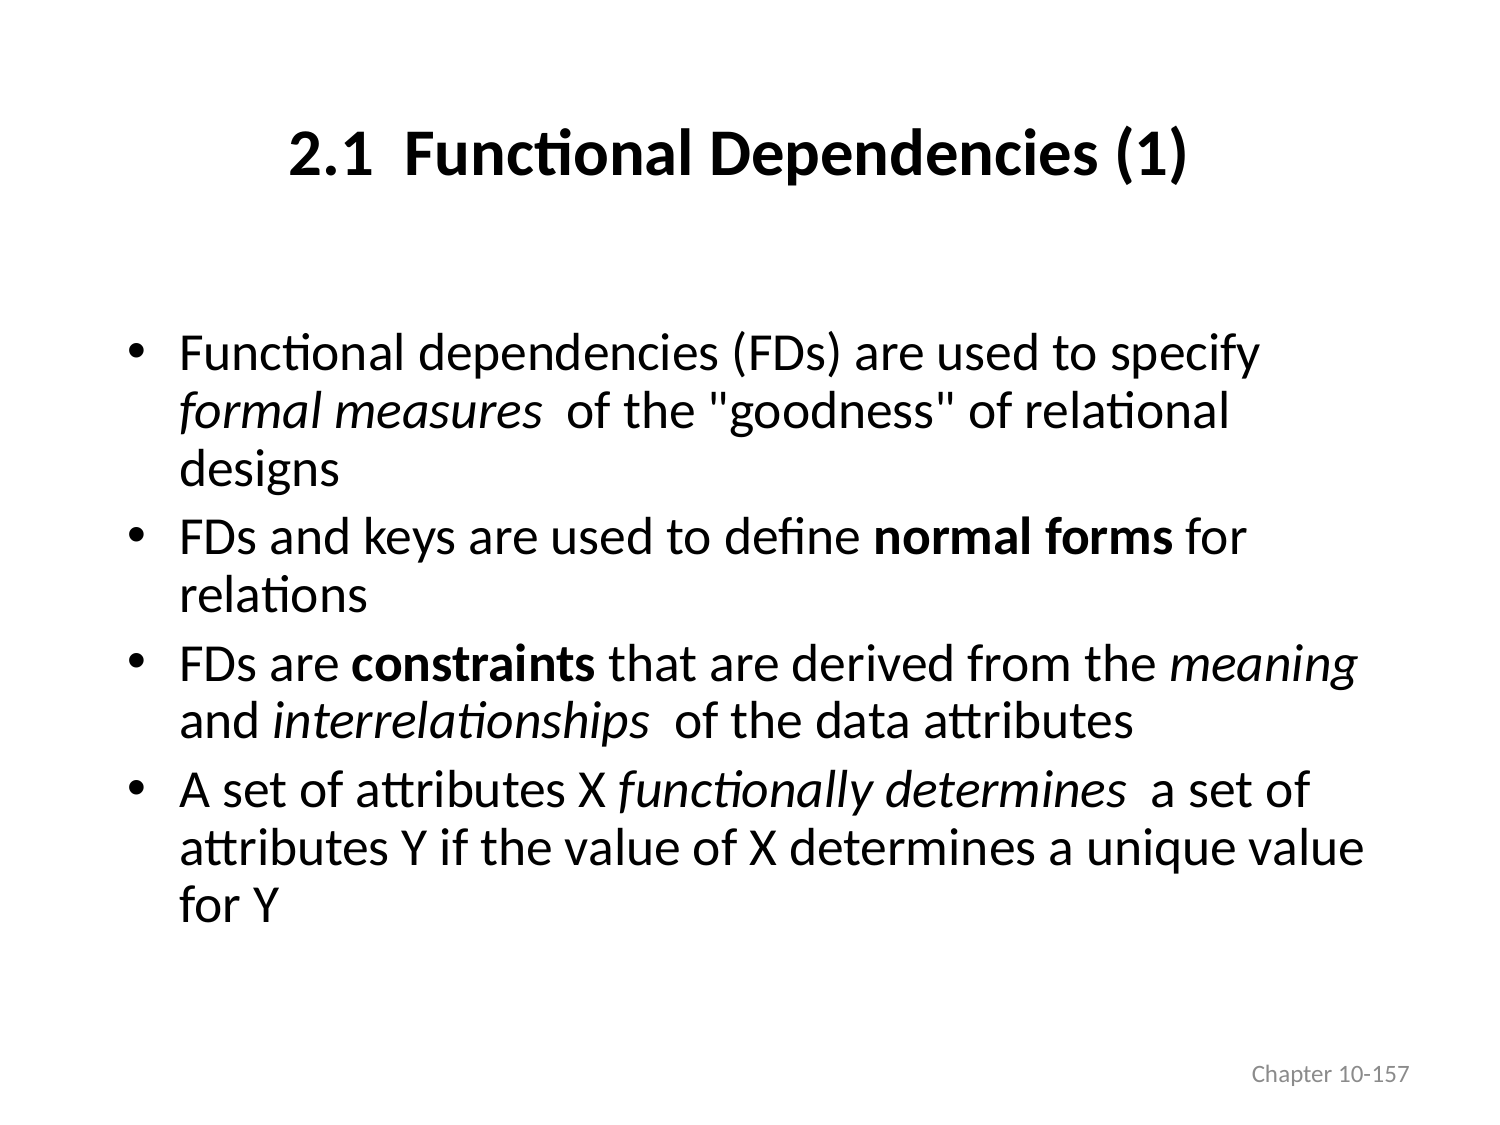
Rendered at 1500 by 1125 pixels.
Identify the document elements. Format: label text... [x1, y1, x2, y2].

list Functional dependencies (FDs) are used to specify formal measures of the "goodness" of relational designs FDs and keys are used to define normal forms for relations FDs are constraints that are derived from the meaning and interrelationships of the data attributes A set of attributes X functionally determines a set of attributes Y if the value of X determines a unique value for Y [112, 316, 1388, 992]
slide_number Chapter 10-157 [1074, 1042, 1425, 1103]
title 2.1 Functional Dependencies (1) [75, 45, 1425, 233]
